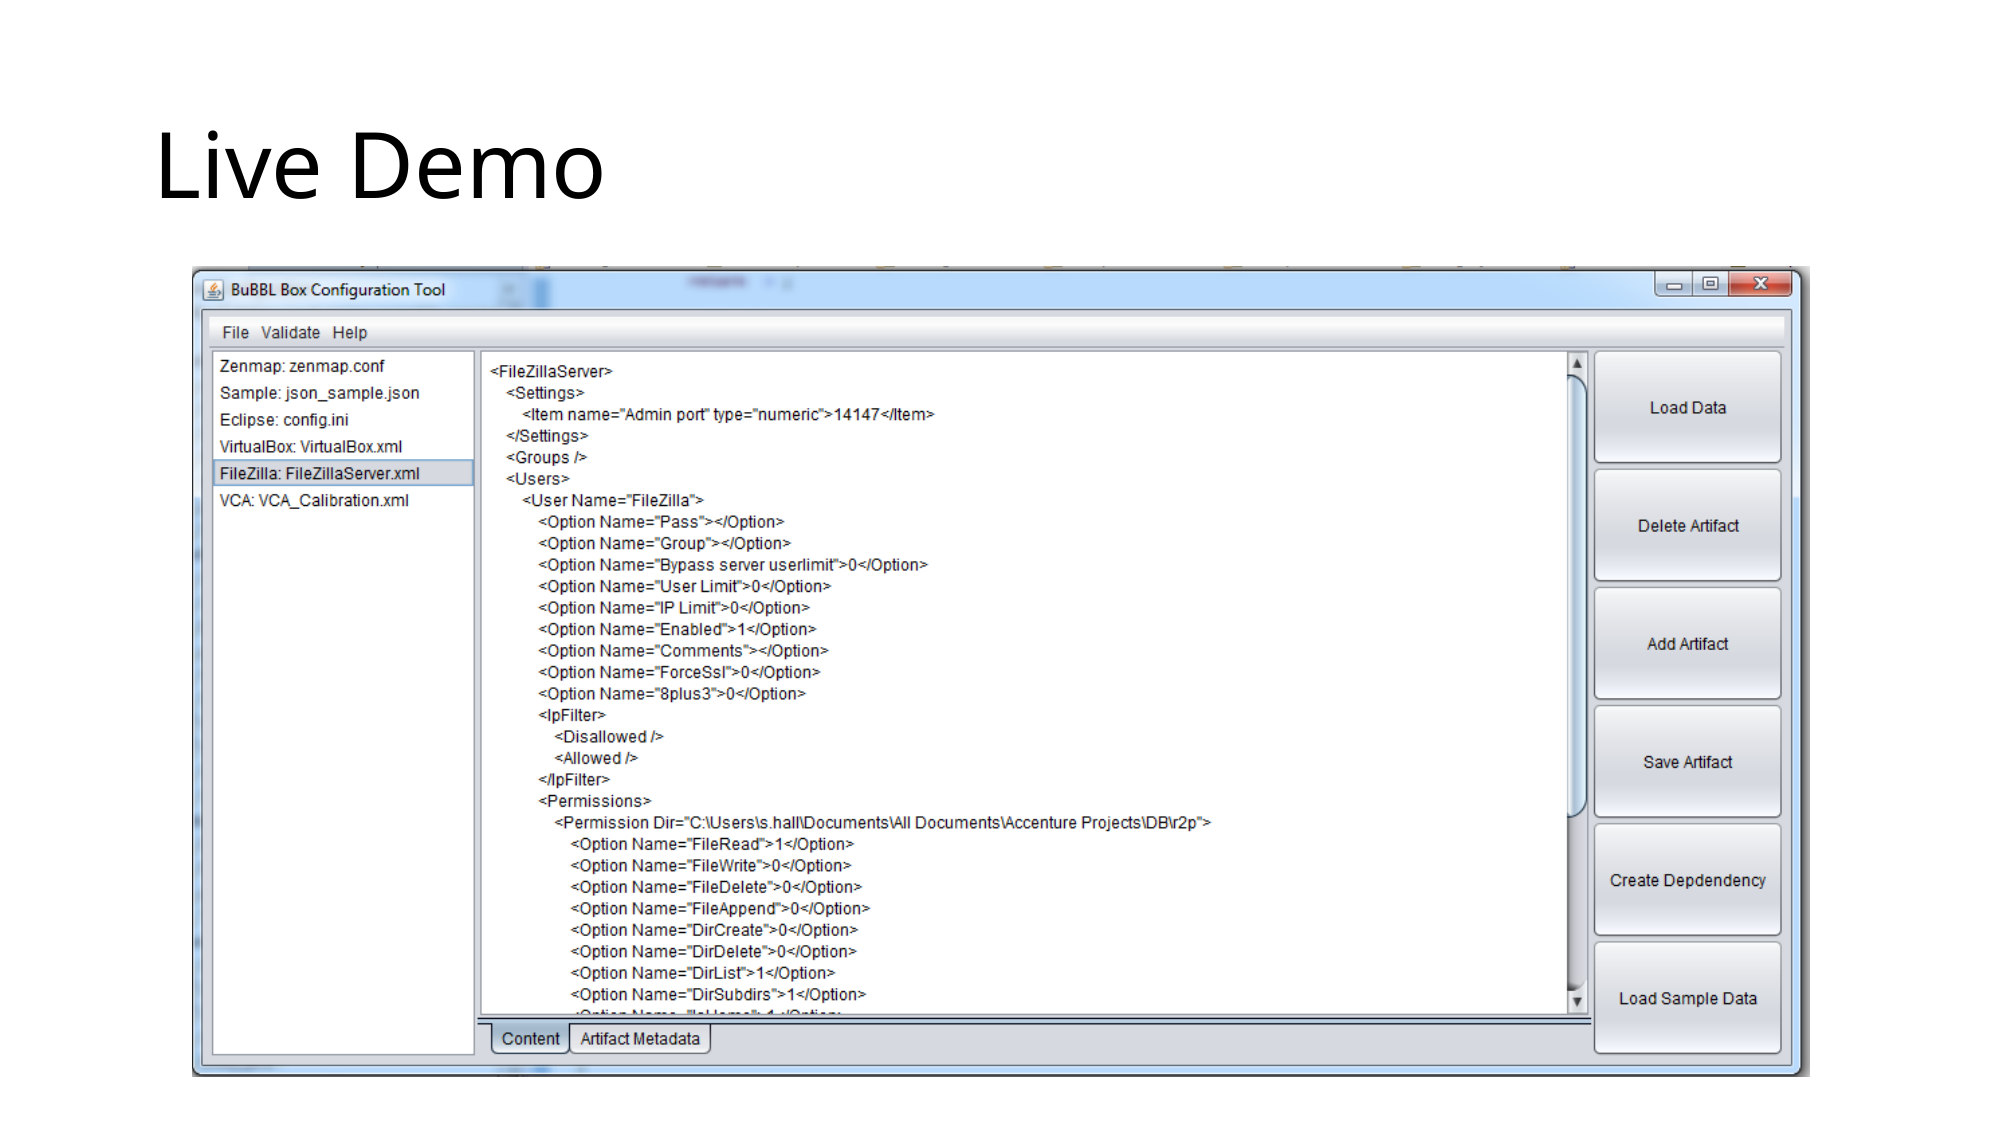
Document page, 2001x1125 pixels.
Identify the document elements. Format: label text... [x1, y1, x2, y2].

title Live Demo [138, 60, 1864, 278]
picture [192, 266, 1810, 1077]
